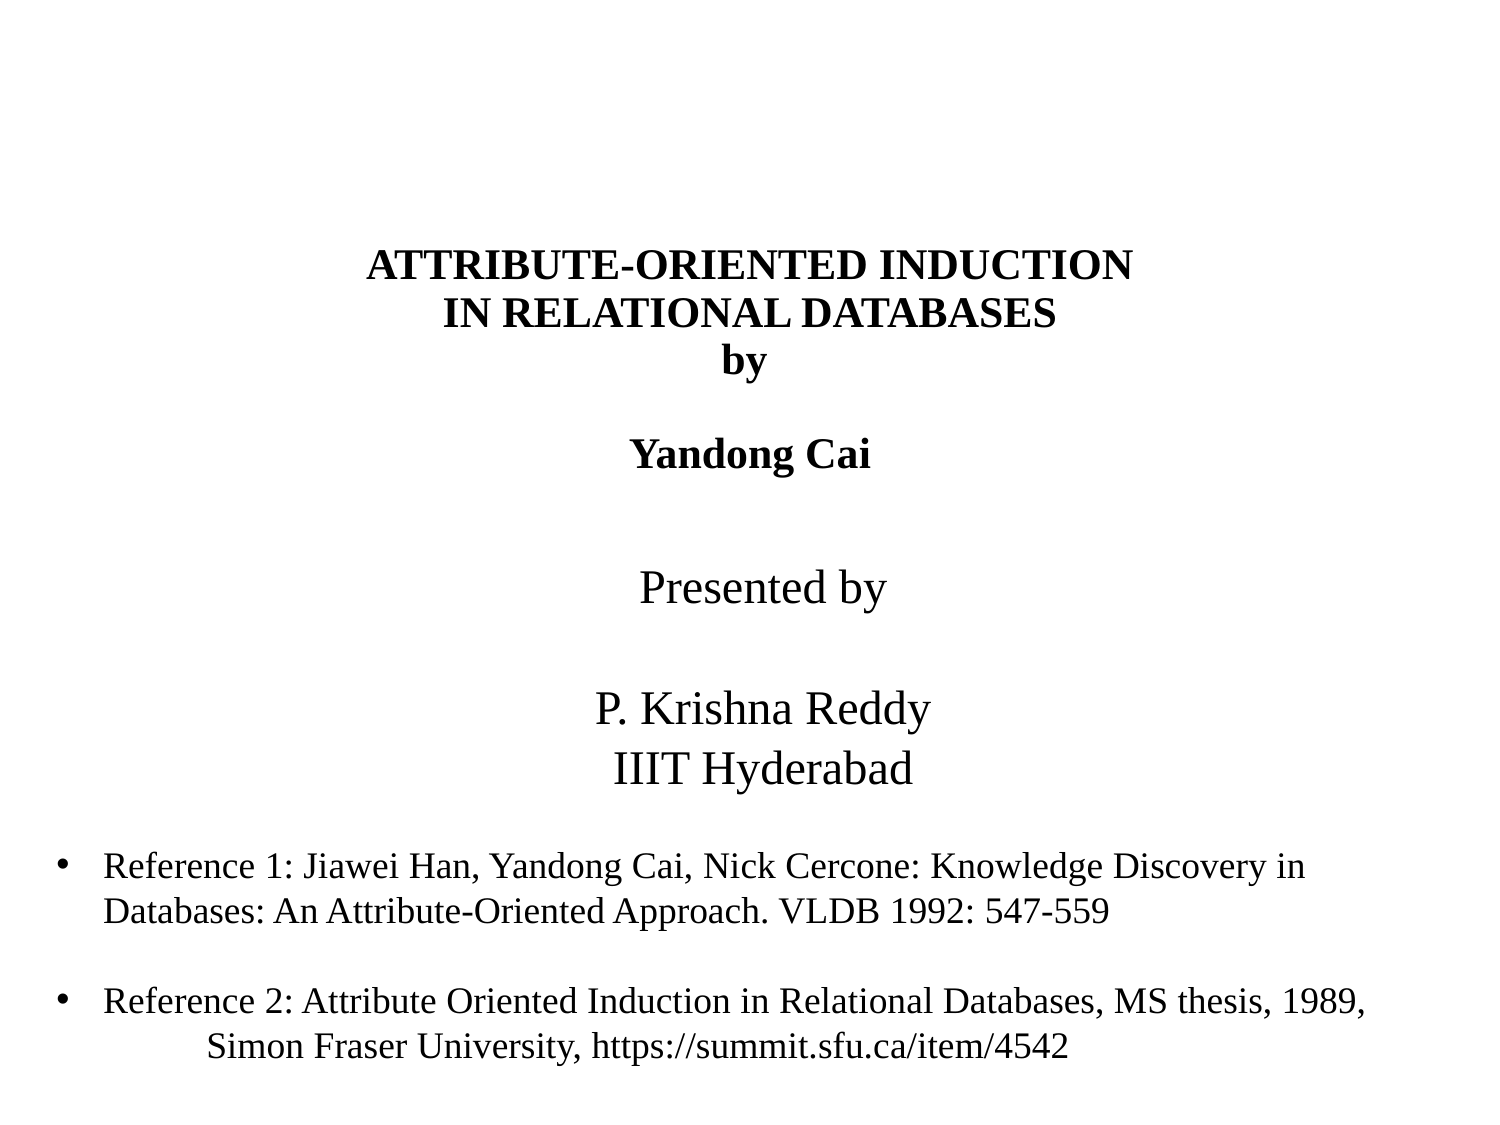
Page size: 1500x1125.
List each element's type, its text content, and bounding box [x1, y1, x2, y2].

title ATTRIBUTE-ORIENTED INDUCTION IN RELATIONAL DATABASES by Yandong Cai [112, 94, 1388, 486]
text_box Reference 1: Jiawei Han, Yandong Cai, Nick Cercone: Knowledge Discovery in Databases: An Attribute-Oriented Approach. VLDB 1992: 547-559 Reference 2: Attribute Oriented Induction in Relational Databases, MS thesis, 1989, Simon Fraser University, https://summit.sfu.ca/item/4542 [41, 833, 1455, 1074]
subtitle Presented by P. Krishna Reddy IIIT Hyderabad [200, 532, 1326, 806]
